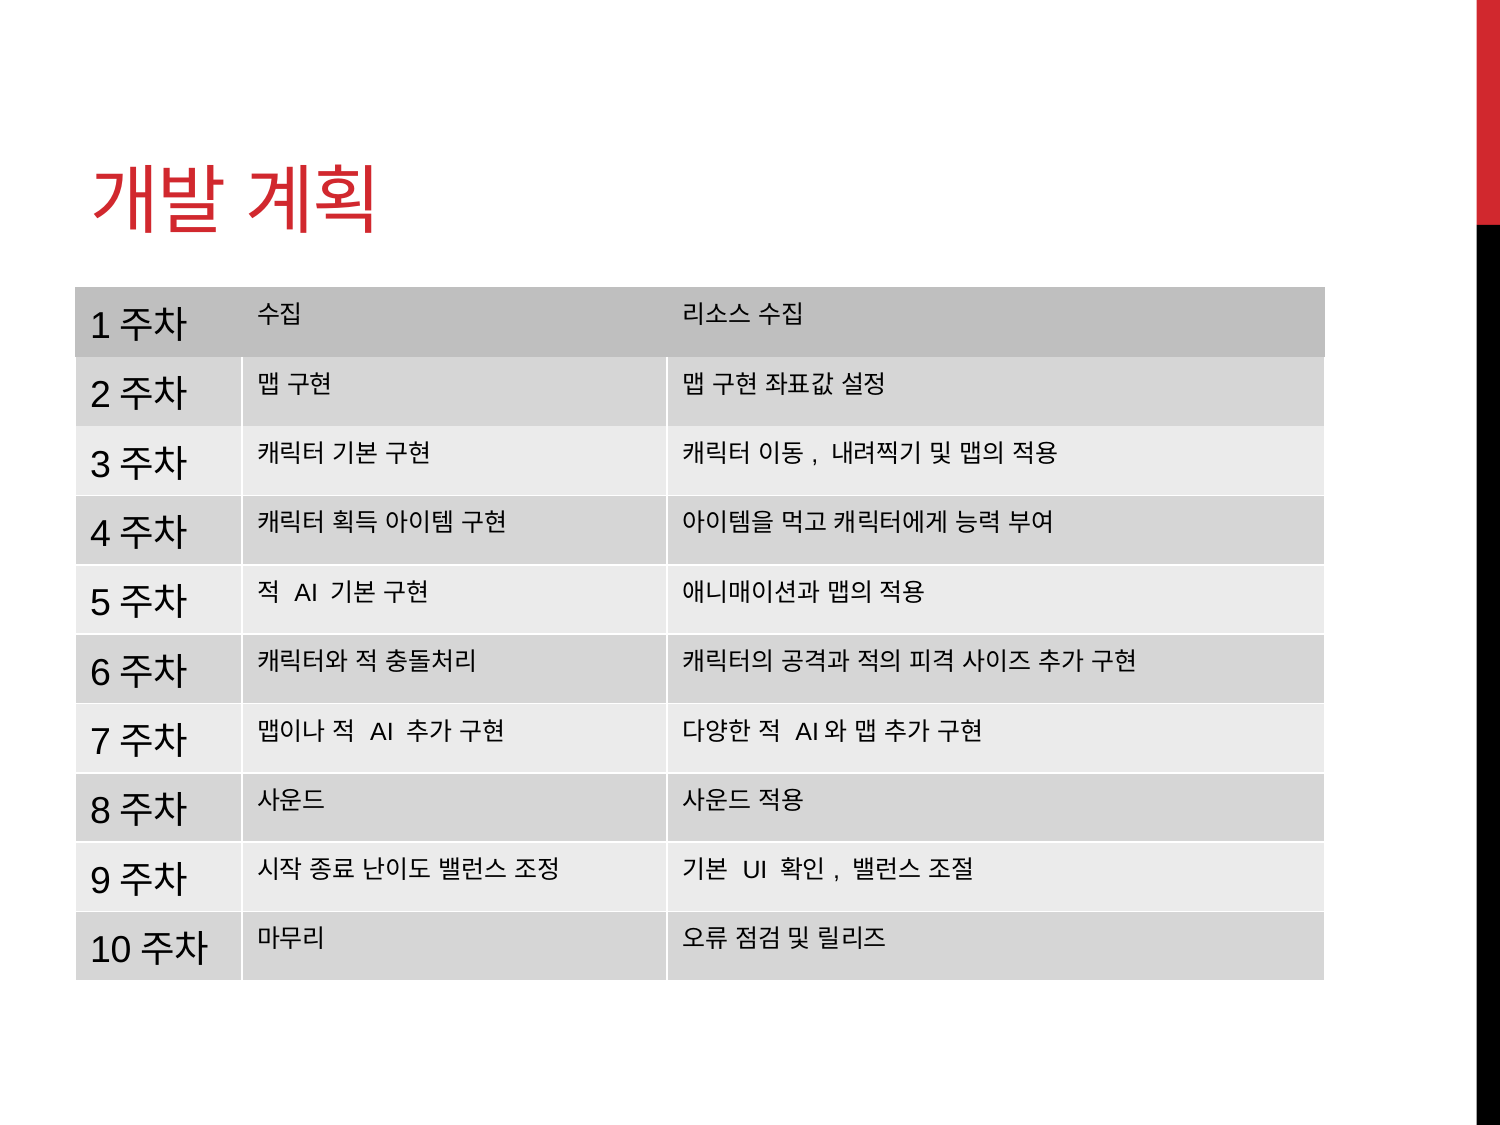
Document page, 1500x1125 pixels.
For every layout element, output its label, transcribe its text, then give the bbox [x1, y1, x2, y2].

table_cell 캐릭터 기본 구현 [243, 426, 666, 495]
table_cell 애니매이션과 맵의 적용 [668, 566, 1324, 633]
table_cell 마무리 [243, 912, 666, 980]
table_cell 6주차 [76, 635, 241, 703]
table_cell 다양한 적 AI와 맵 추가 구현 [668, 704, 1324, 772]
table_cell 캐릭터 이동, 내려찍기 및 맵의 적용 [668, 426, 1324, 495]
table_cell 맵이나 적 AI 추가 구현 [243, 704, 666, 772]
table_cell 기본 UI 확인, 밸런스 조절 [668, 843, 1324, 911]
table_cell 10주차 [76, 912, 241, 980]
table_cell 시작 종료 난이도 밸런스 조정 [243, 843, 666, 911]
table_header 수집 [242, 287, 667, 357]
table_cell 5주차 [76, 566, 241, 633]
table_cell 3주차 [76, 426, 241, 495]
table_cell 9주차 [76, 843, 241, 911]
table_cell 아이템을 먹고 캐릭터에게 능력 부여 [668, 496, 1324, 564]
table_cell 2주차 [76, 357, 241, 426]
table_header 1주차 [75, 287, 242, 357]
table_cell 적 AI 기본 구현 [243, 566, 666, 633]
table_cell 7주차 [76, 704, 241, 772]
table_cell 캐릭터 획득 아이템 구현 [243, 496, 666, 564]
table_cell 맵 구현 [243, 357, 666, 426]
table_cell 8주차 [76, 774, 241, 841]
table_cell 맵 구현 좌표값 설정 [668, 357, 1324, 426]
table_header 리소스 수집 [667, 287, 1325, 357]
title 개발 계획 [75, 25, 1025, 250]
table_cell 캐릭터의 공격과 적의 피격 사이즈 추가 구현 [668, 635, 1324, 703]
table_cell 4주차 [76, 496, 241, 564]
table_cell 캐릭터와 적 충돌처리 [243, 635, 666, 703]
table_cell 오류 점검 및 릴리즈 [668, 912, 1324, 980]
table_cell 사운드 [243, 774, 666, 841]
table_cell 사운드 적용 [668, 774, 1324, 841]
